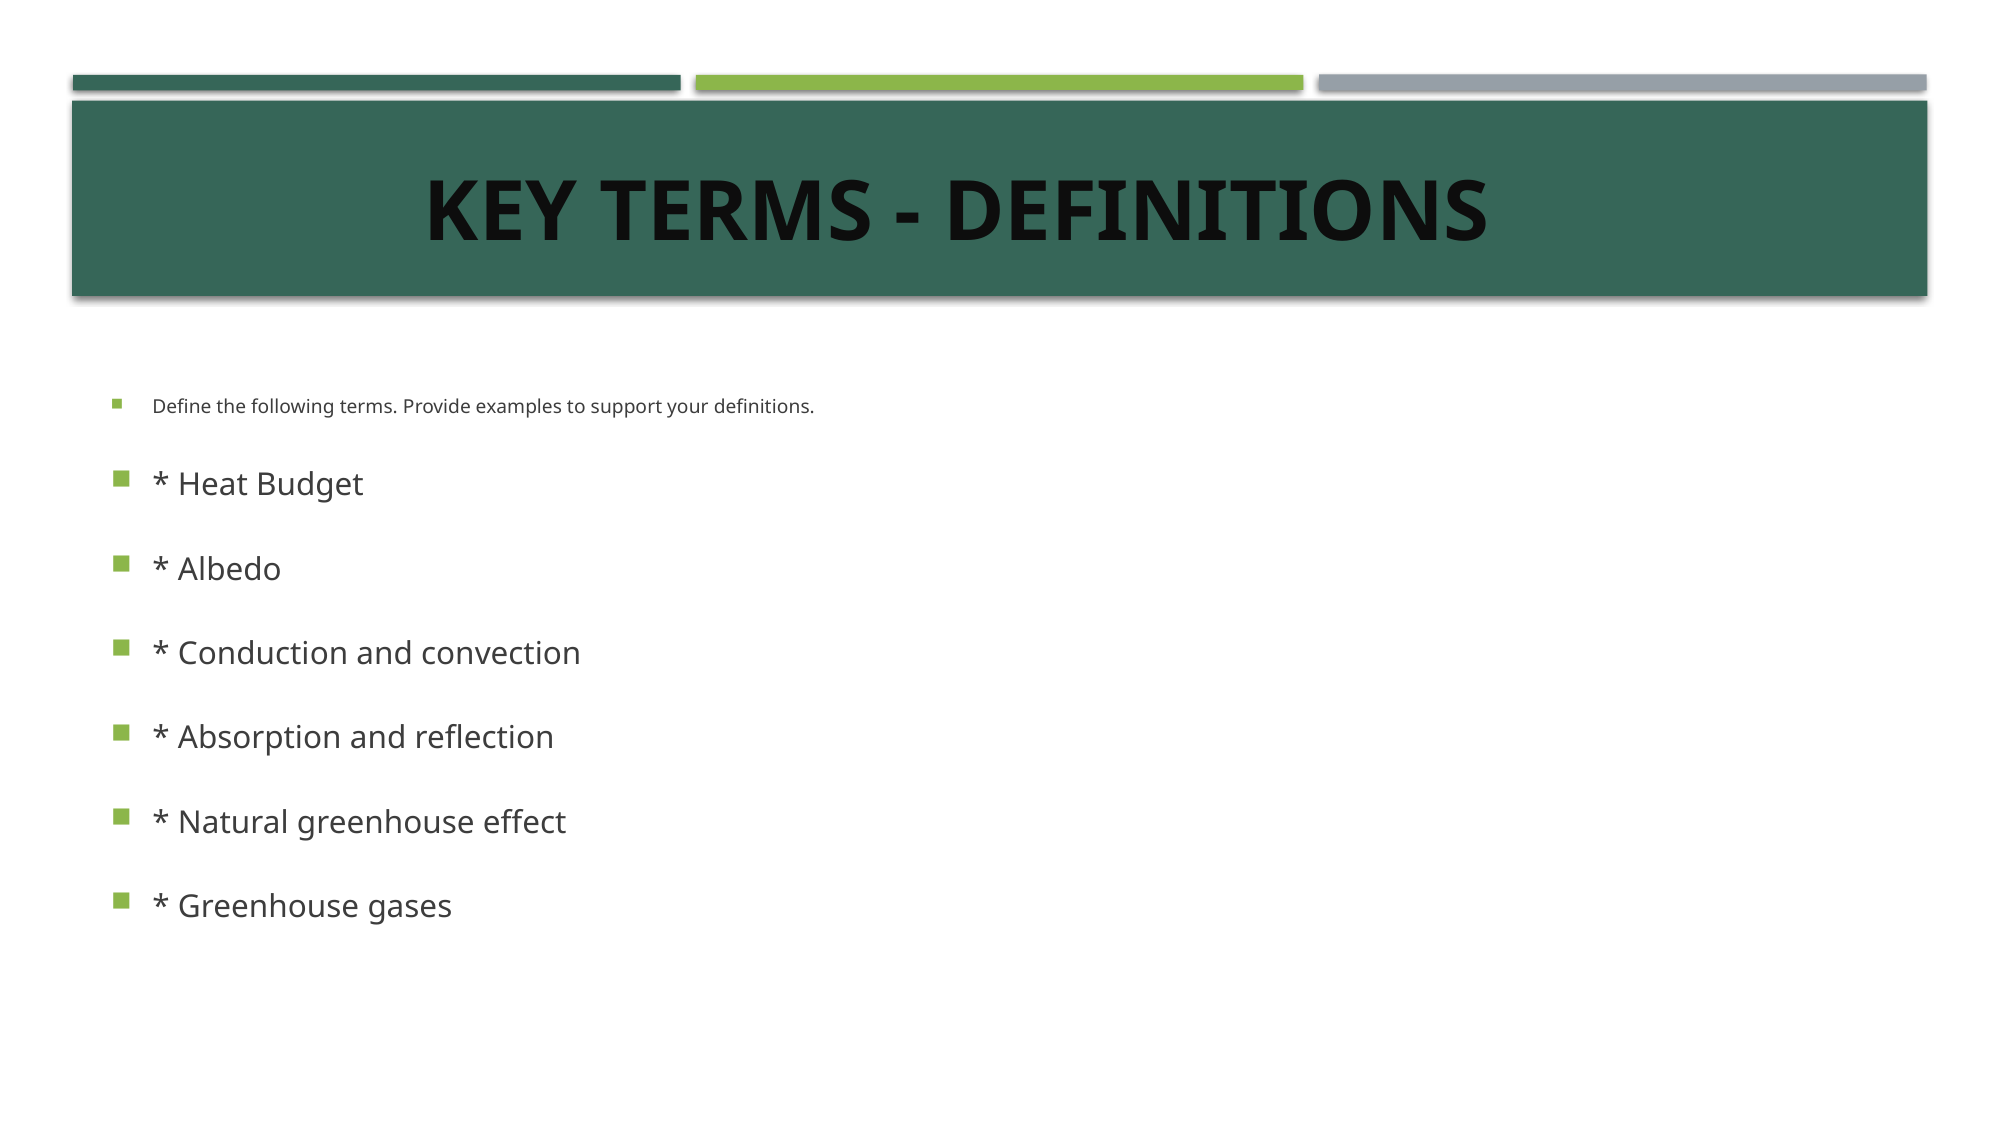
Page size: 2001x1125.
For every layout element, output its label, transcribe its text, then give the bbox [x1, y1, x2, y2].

title Key Terms - Definitions [52, 98, 1862, 265]
list Define the following terms. Provide examples to support your definitions. * Heat Budget * Albedo * Conduction and convection * Absorption and reflection * Natural greenhouse effect * Greenhouse gases [95, 357, 1905, 962]
